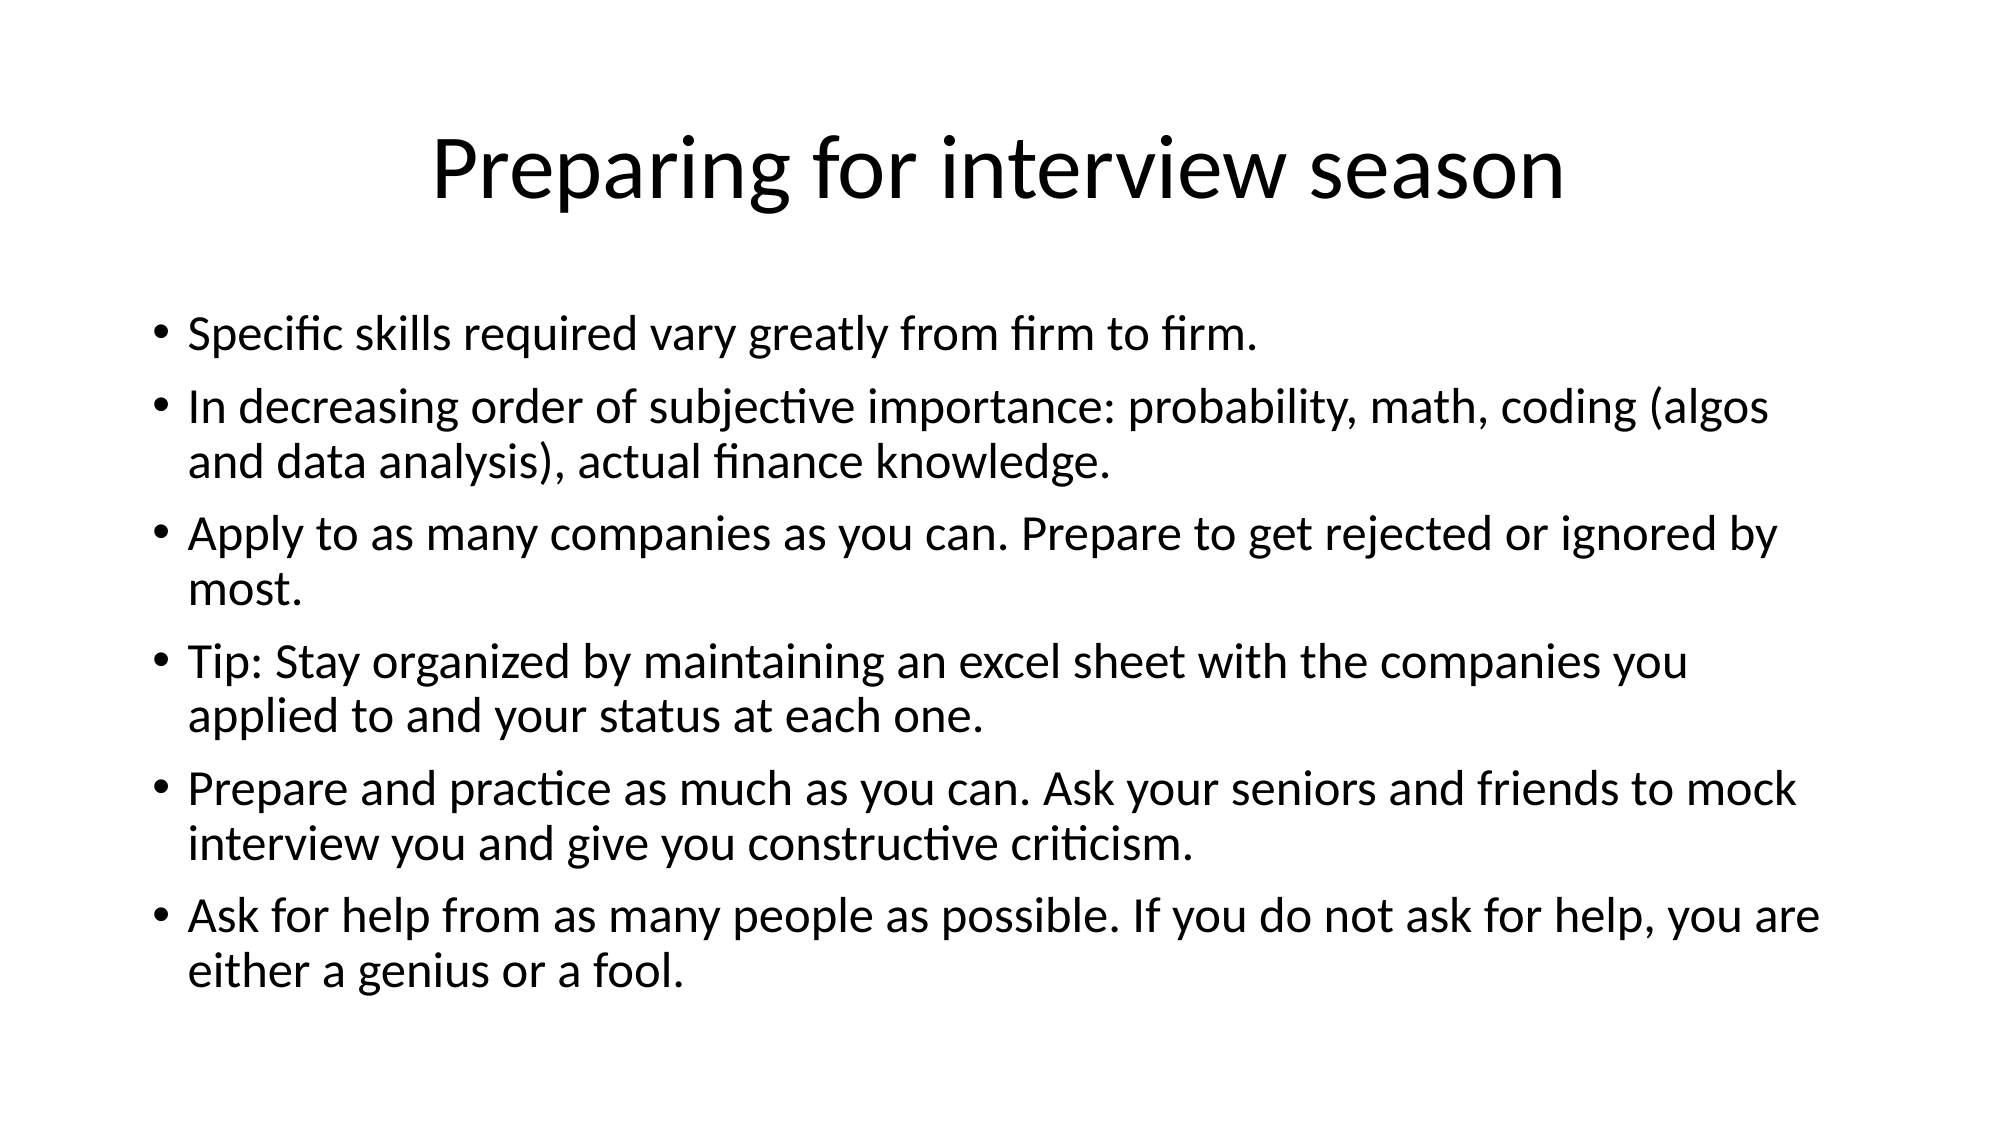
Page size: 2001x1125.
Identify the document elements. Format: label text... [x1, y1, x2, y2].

title Preparing for interview season [137, 59, 1863, 278]
list Specific skills required vary greatly from firm to firm. In decreasing order of subjective importance: probability, math, coding (algos and data analysis), actual finance knowledge. Apply to as many companies as you can. Prepare to get rejected or ignored by most. Tip: Stay organized by maintaining an excel sheet with the companies you applied to and your status at each one. Prepare and practice as much as you can. Ask your seniors and friends to mock interview you and give you constructive criticism. Ask for help from as many people as possible. If you do not ask for help, you are either a genius or a fool. [137, 299, 1863, 1014]
